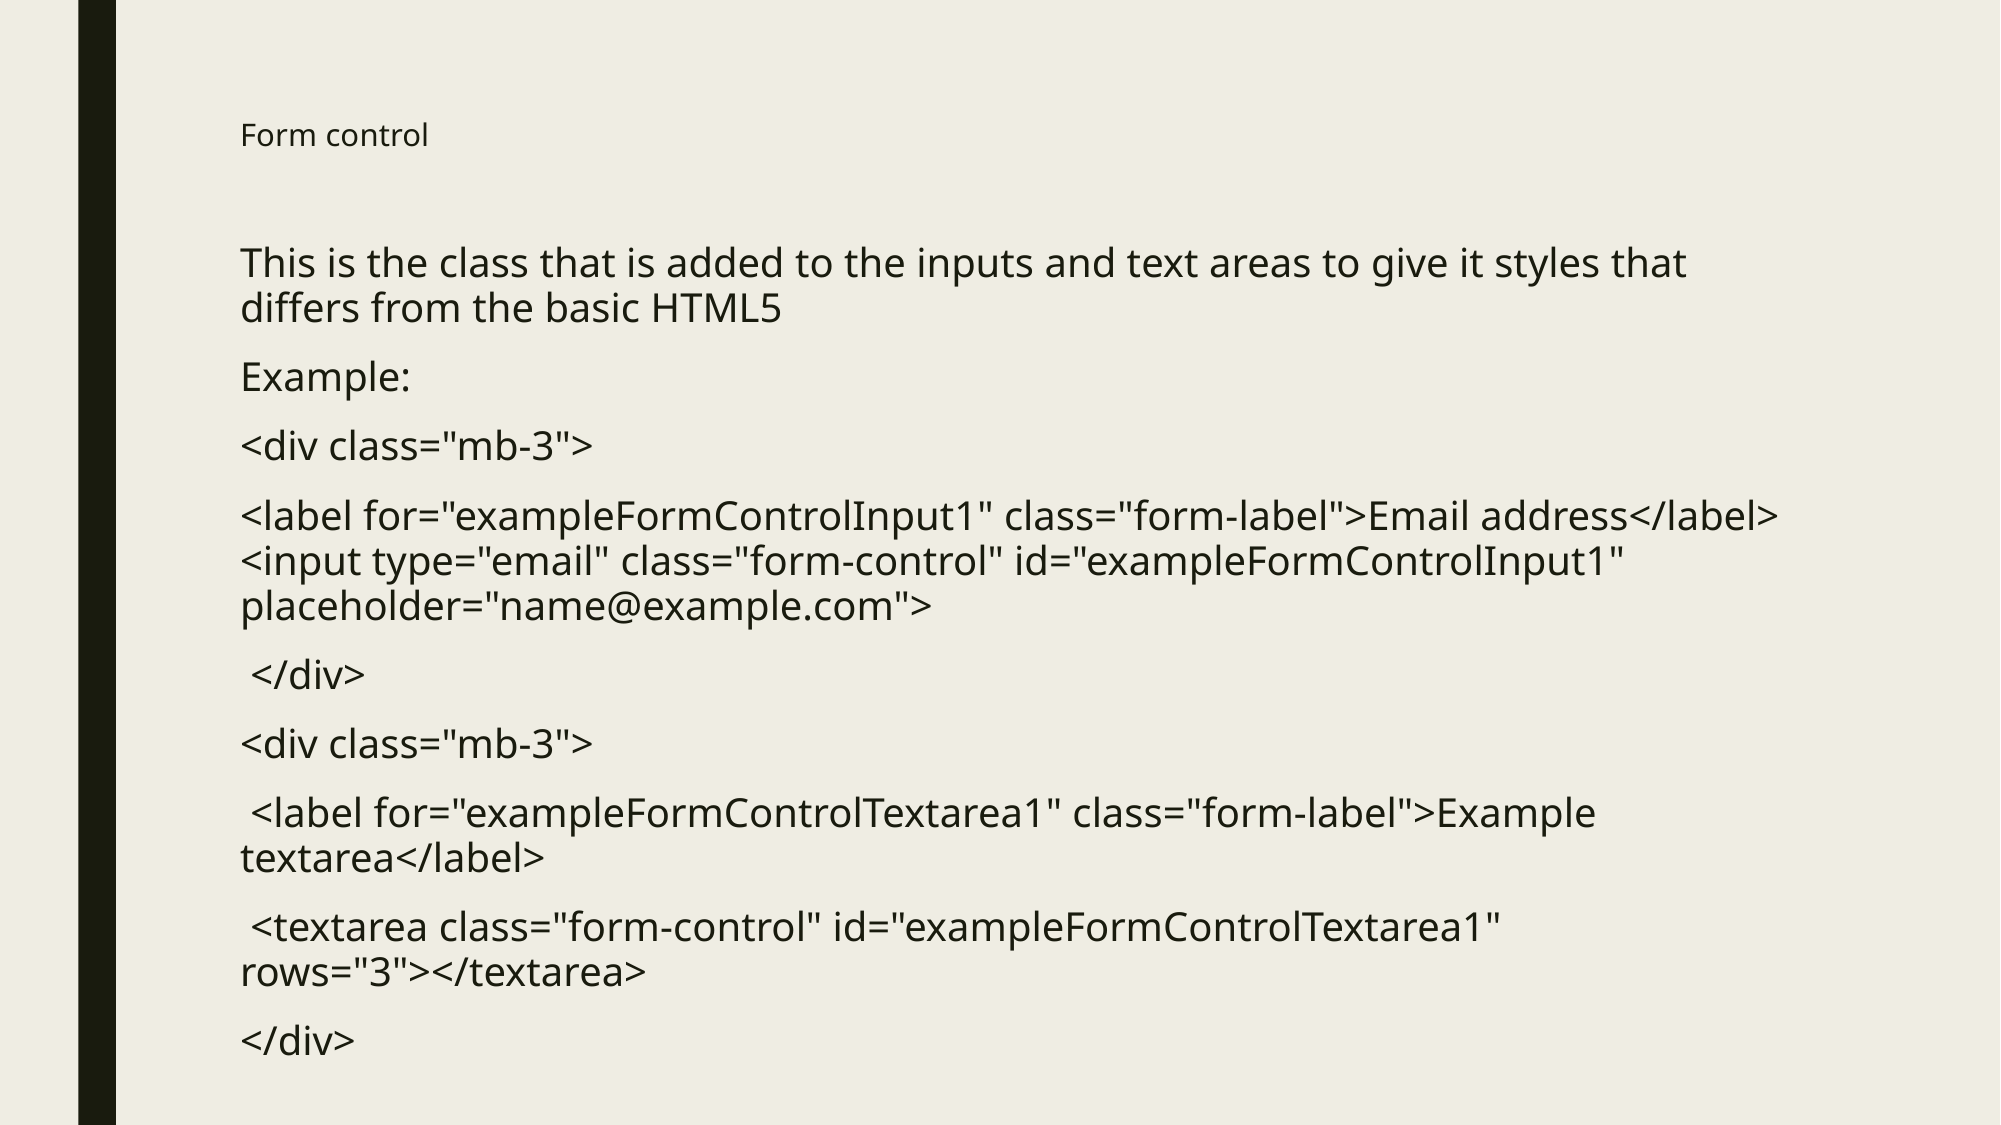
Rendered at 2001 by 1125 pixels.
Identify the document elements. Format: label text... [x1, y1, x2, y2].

list This is the class that is added to the inputs and text areas to give it styles that differs from the basic HTML5 Example: <div class="mb-3"> <label for="exampleFormControlInput1" class="form-label">Email address</label> <input type="email" class="form-control" id="exampleFormControlInput1" placeholder="name@example.com"> </div> <div class="mb-3"> <label for="exampleFormControlTextarea1" class="form-label">Example textarea</label> <textarea class="form-control" id="exampleFormControlTextarea1" rows="3"></textarea> </div> [225, 233, 1800, 1081]
title Form control [225, 112, 1800, 233]
